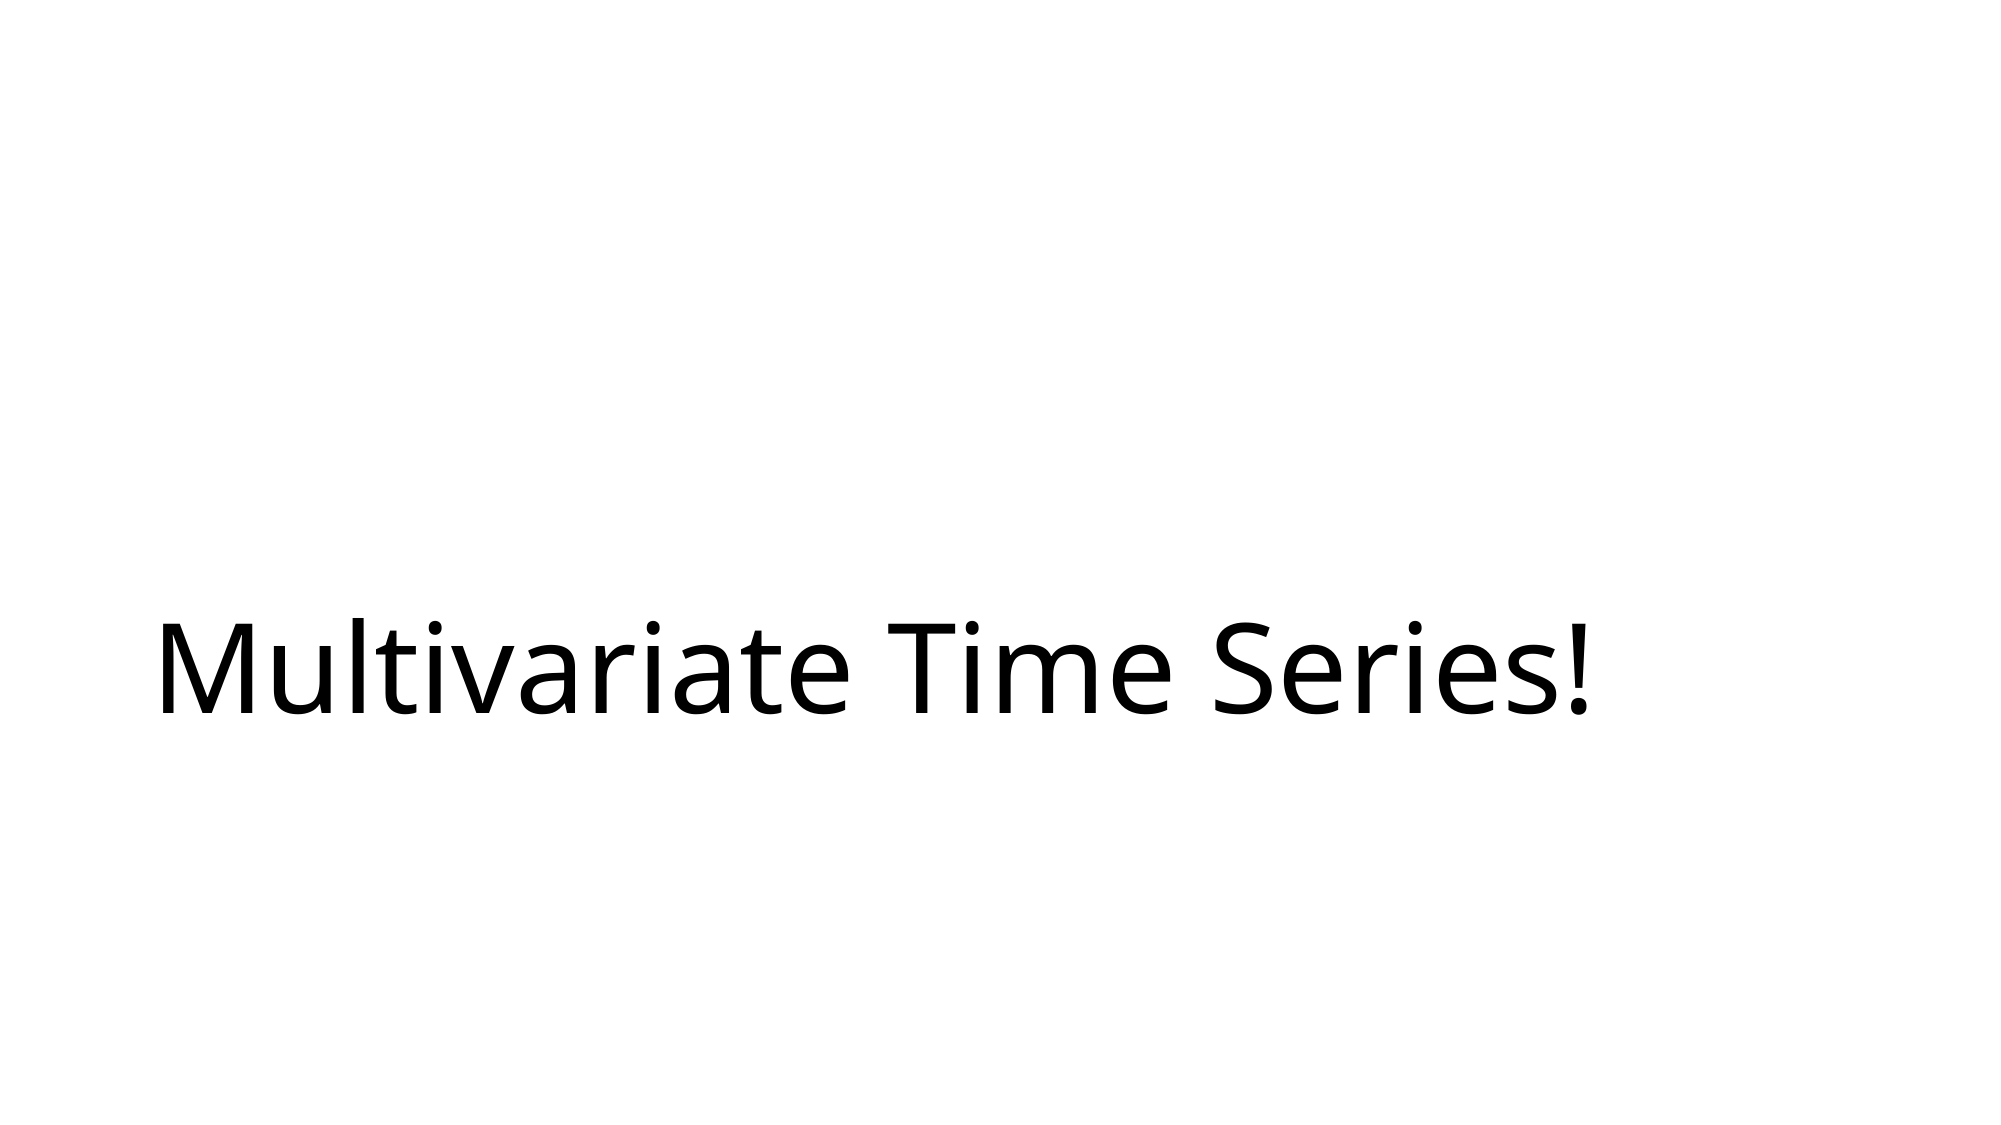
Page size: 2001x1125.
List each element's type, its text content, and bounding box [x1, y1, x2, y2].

title Multivariate Time Series! [136, 280, 1862, 749]
